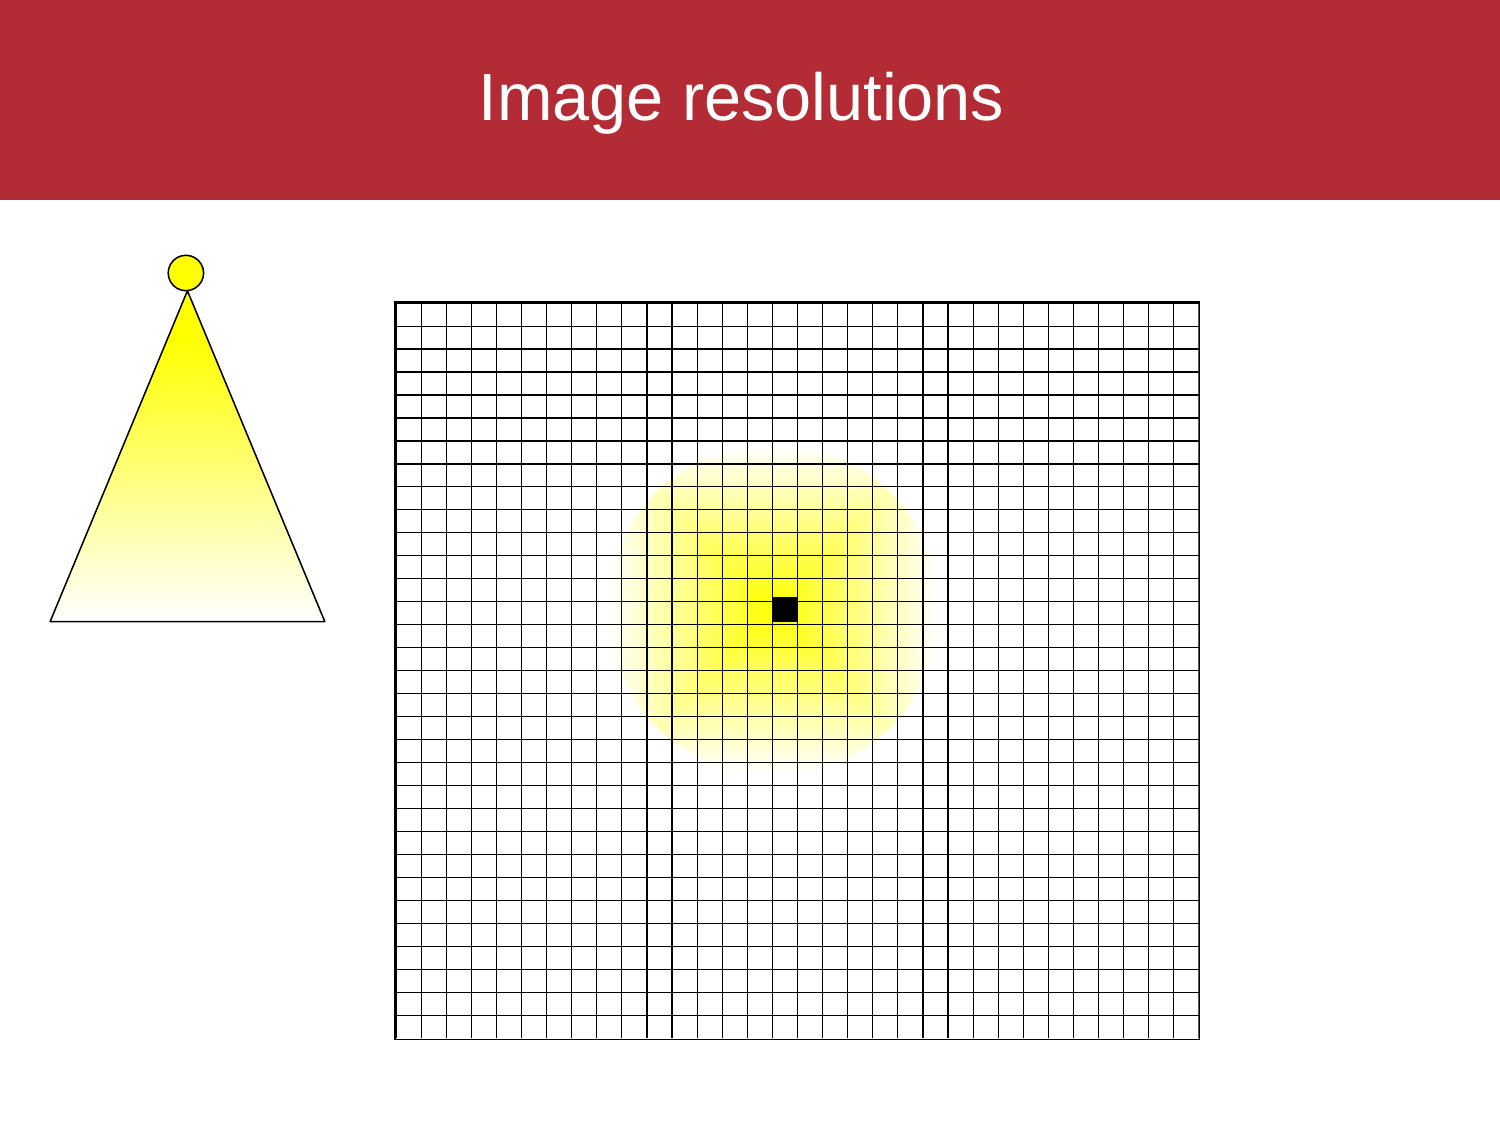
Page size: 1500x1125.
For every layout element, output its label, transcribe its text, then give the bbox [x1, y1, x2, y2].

title Image resolutions [112, 24, 1387, 163]
picture [395, 302, 1200, 1040]
text_box [168, 255, 204, 291]
text_box [50, 290, 325, 622]
